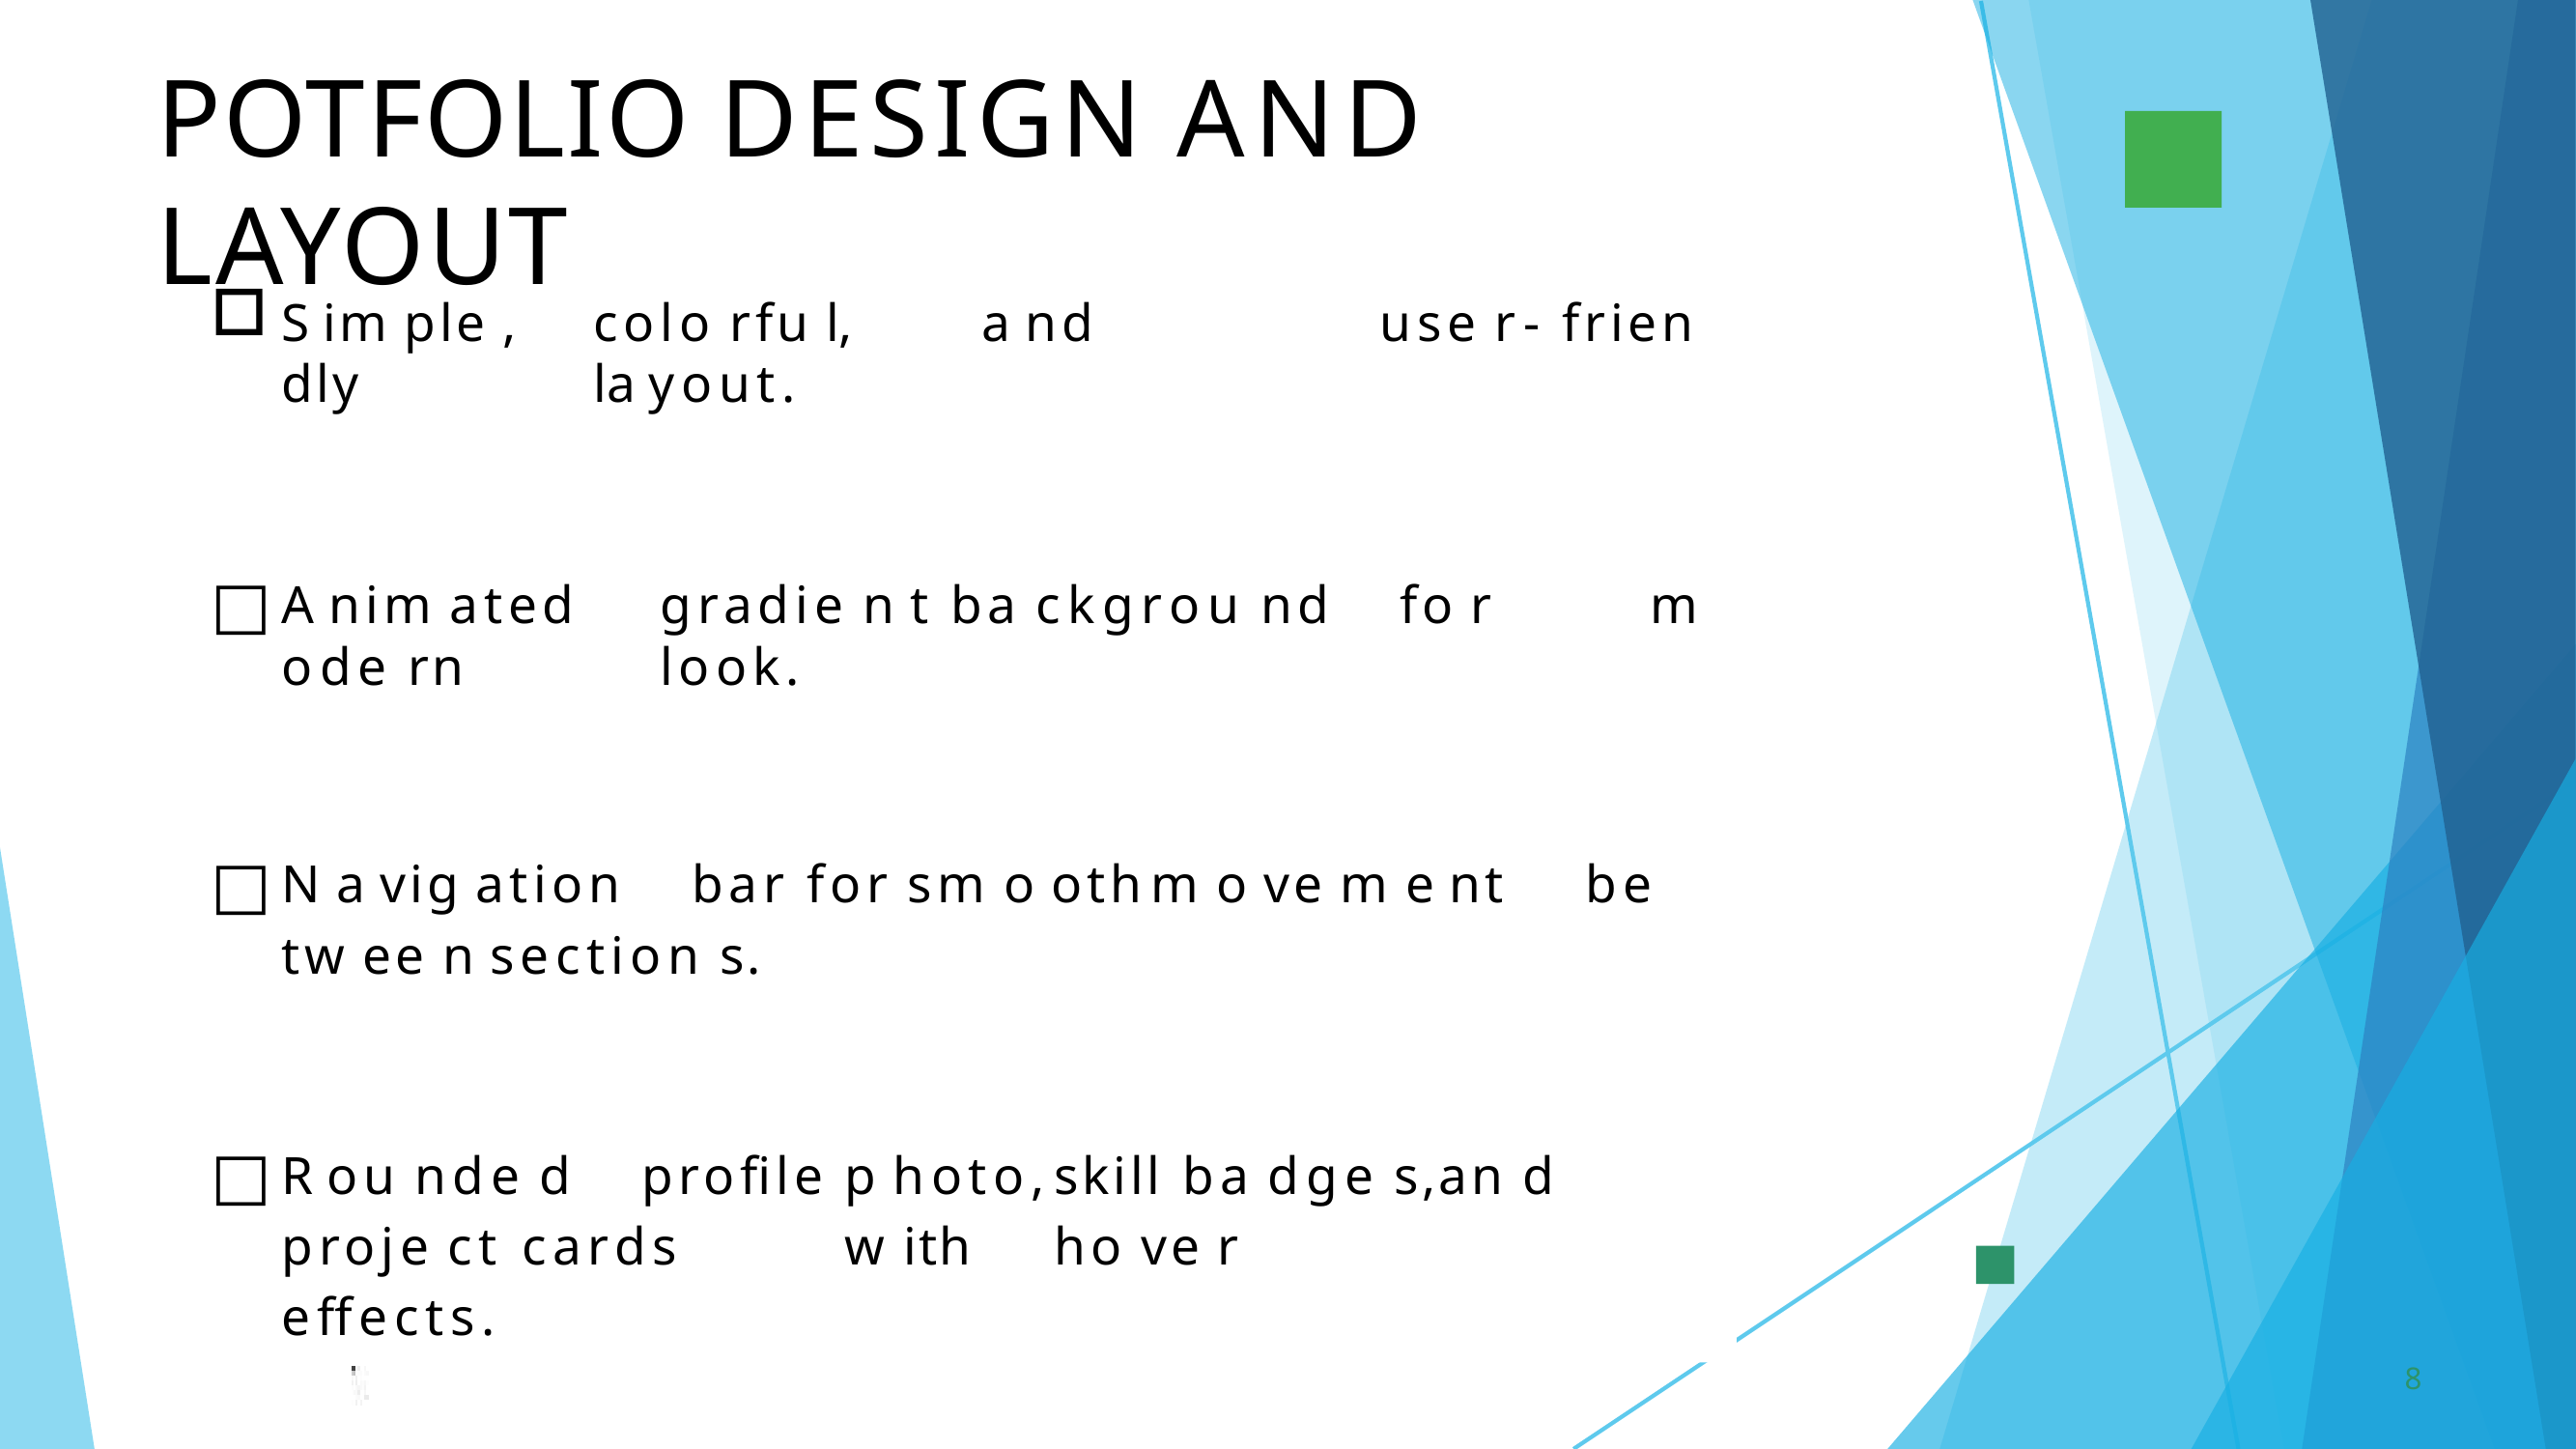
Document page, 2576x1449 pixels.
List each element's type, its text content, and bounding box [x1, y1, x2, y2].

text_box [1975, 1245, 2015, 1285]
text_box S im ple , colo rfu l, a nd use r- frien dly la yout. A nim ated gradie n t ba ckgrou nd fo r m ode rn look. N a vig ation bar for sm o oth m o ve m e nt be tw ee n section s. R ou nde d profile p hoto, skill ba dge s, an d proje ct cards w ith ho ve r effects. [209, 287, 1720, 293]
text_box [209, 293, 1738, 1406]
title POTFOLIO DESIGN AND LAYOUT [155, 48, 1728, 307]
text_box [2125, 110, 2222, 208]
slide_number 8 [2382, 1364, 2427, 1449]
